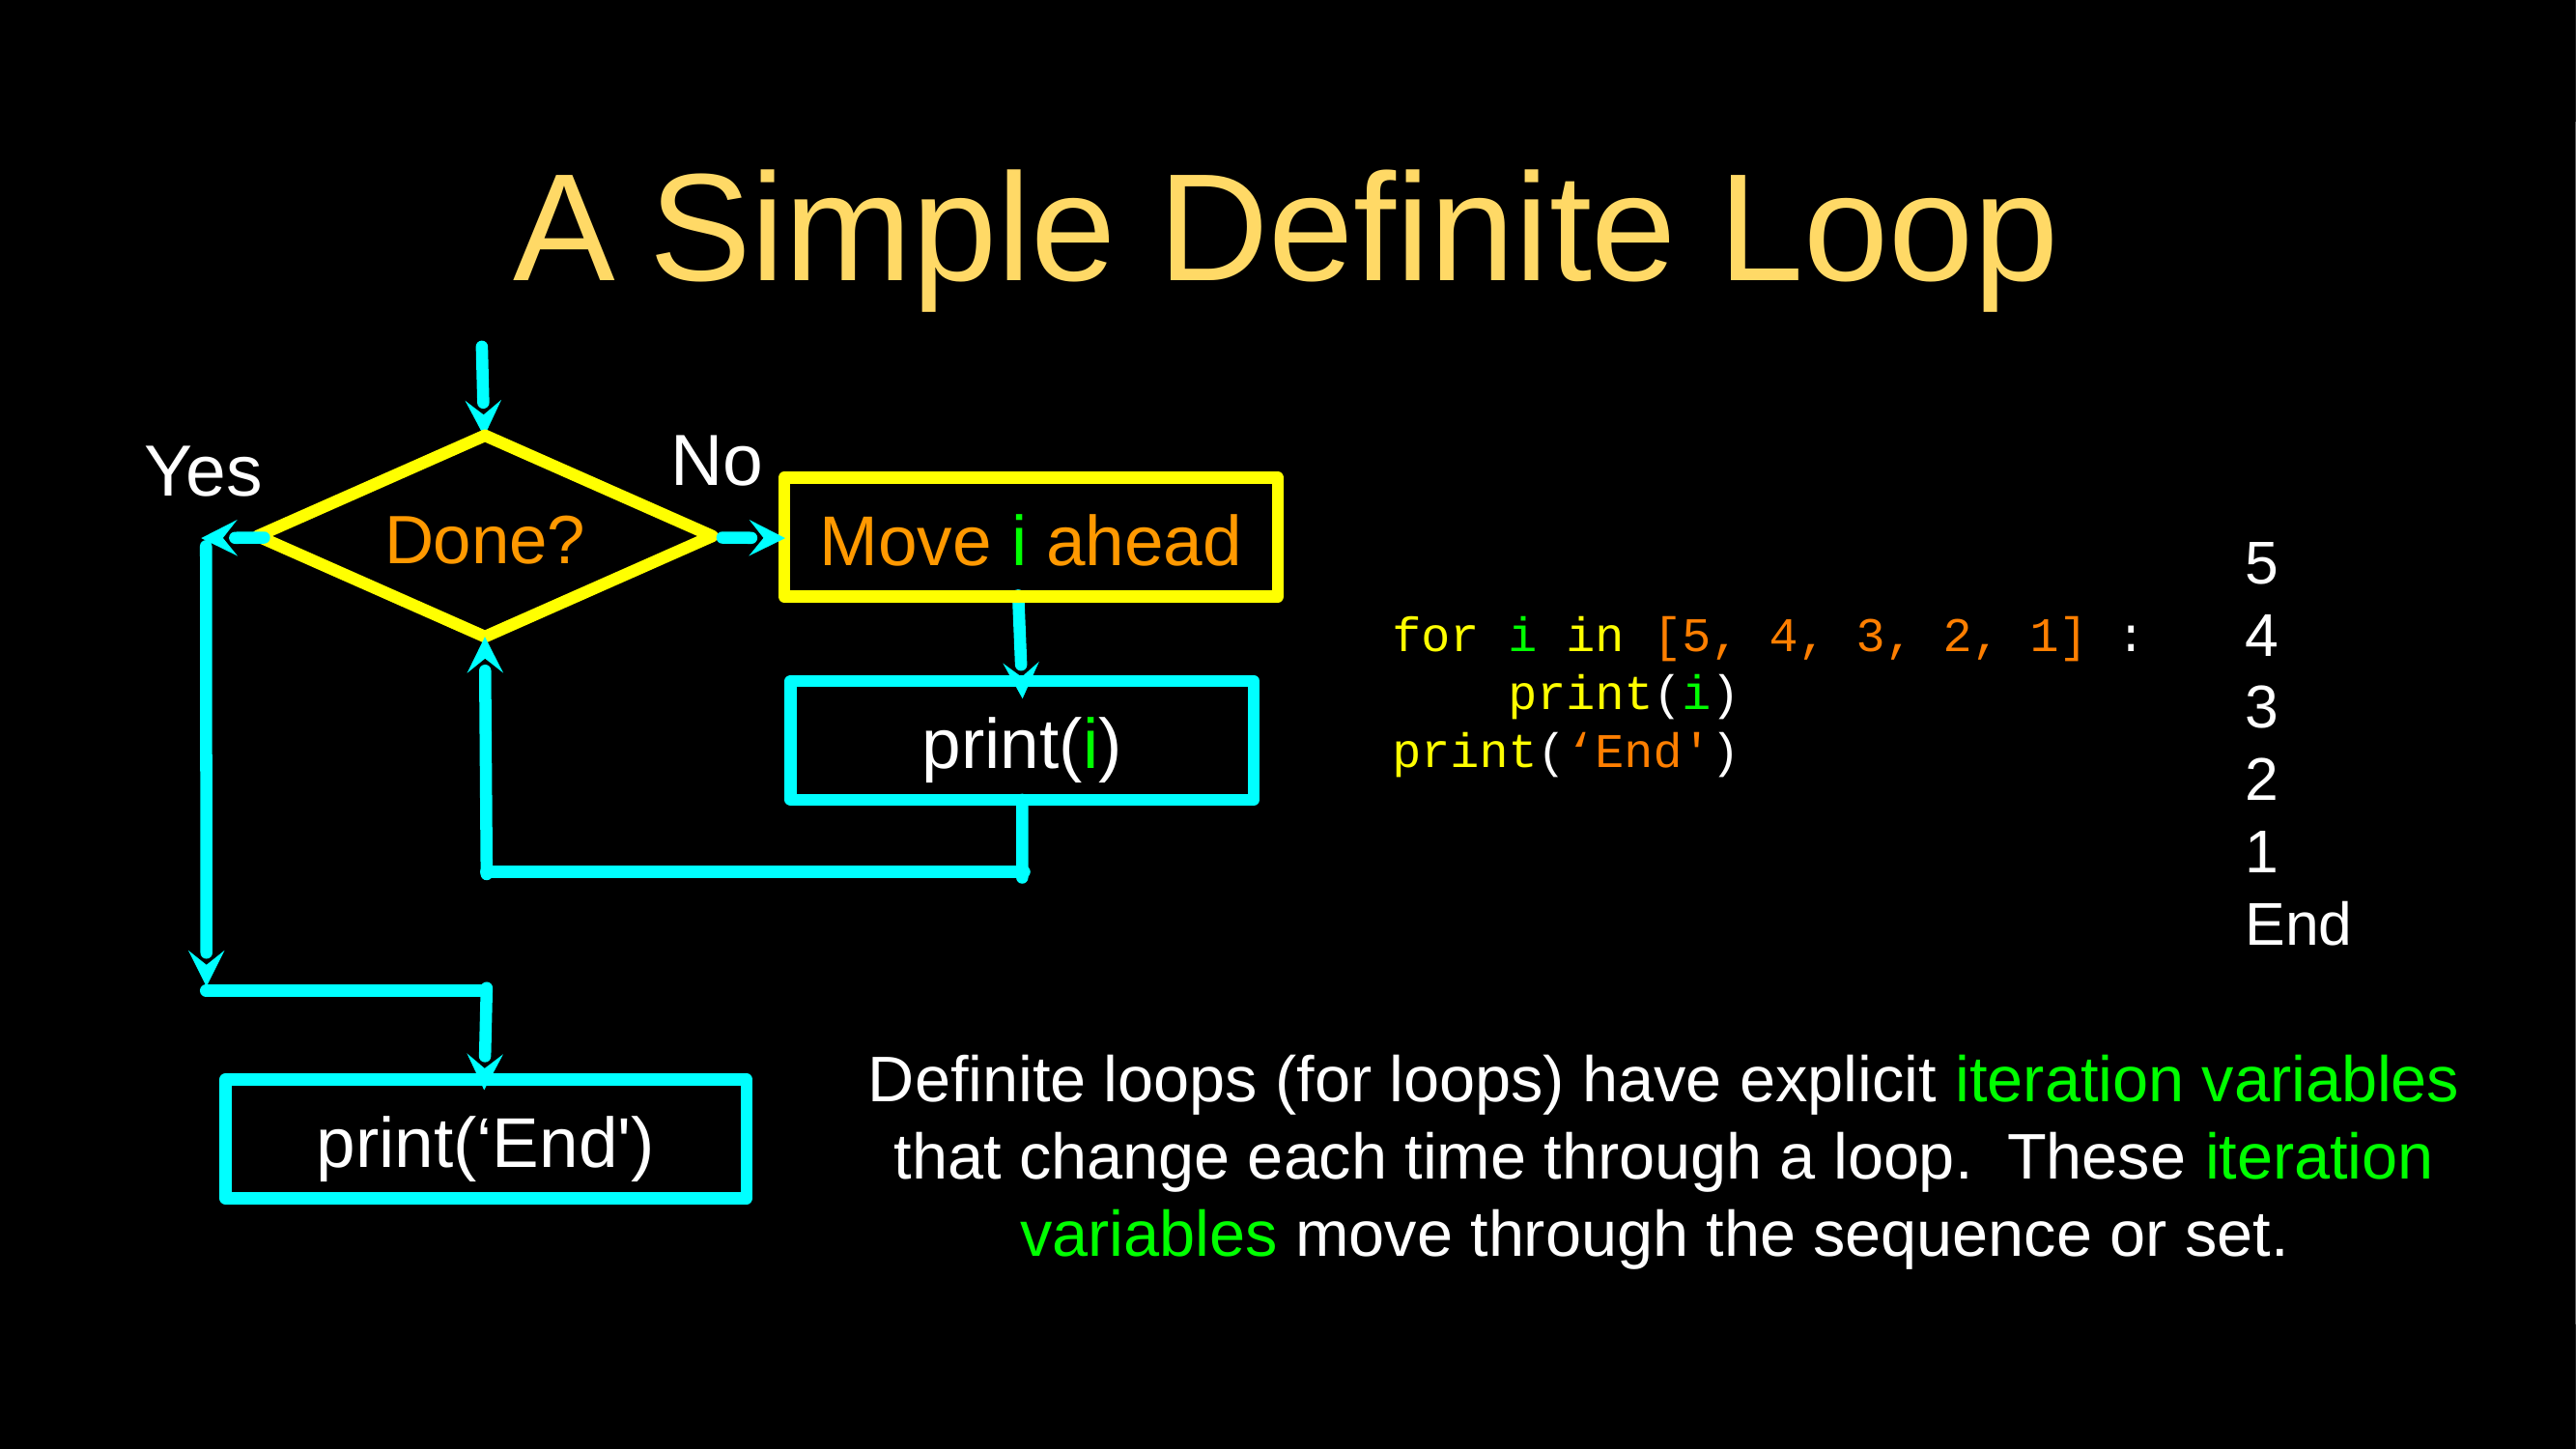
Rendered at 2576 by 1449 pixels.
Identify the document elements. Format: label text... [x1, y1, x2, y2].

text_box Yes [110, 417, 297, 517]
text_box print(i) [790, 680, 1254, 800]
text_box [1017, 595, 1023, 699]
title A Simple Definite Loop [183, 129, 2391, 310]
text_box Definite loops (for loops) have explicit iteration variables that change each time through a loop. These iteration variables move through the sequence or set. [861, 1021, 2468, 1286]
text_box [484, 636, 488, 875]
text_box Move i ahead [783, 477, 1278, 597]
text_box 5 4 3 2 1 End [2245, 484, 2508, 996]
text_box Done? [268, 437, 713, 637]
text_box No [660, 407, 776, 506]
text_box print(‘End') [225, 1079, 747, 1199]
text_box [483, 987, 488, 1091]
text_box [481, 346, 485, 438]
text_box for i in [5, 4, 3, 2, 1] : print(i) print(‘End') [1392, 558, 2202, 822]
